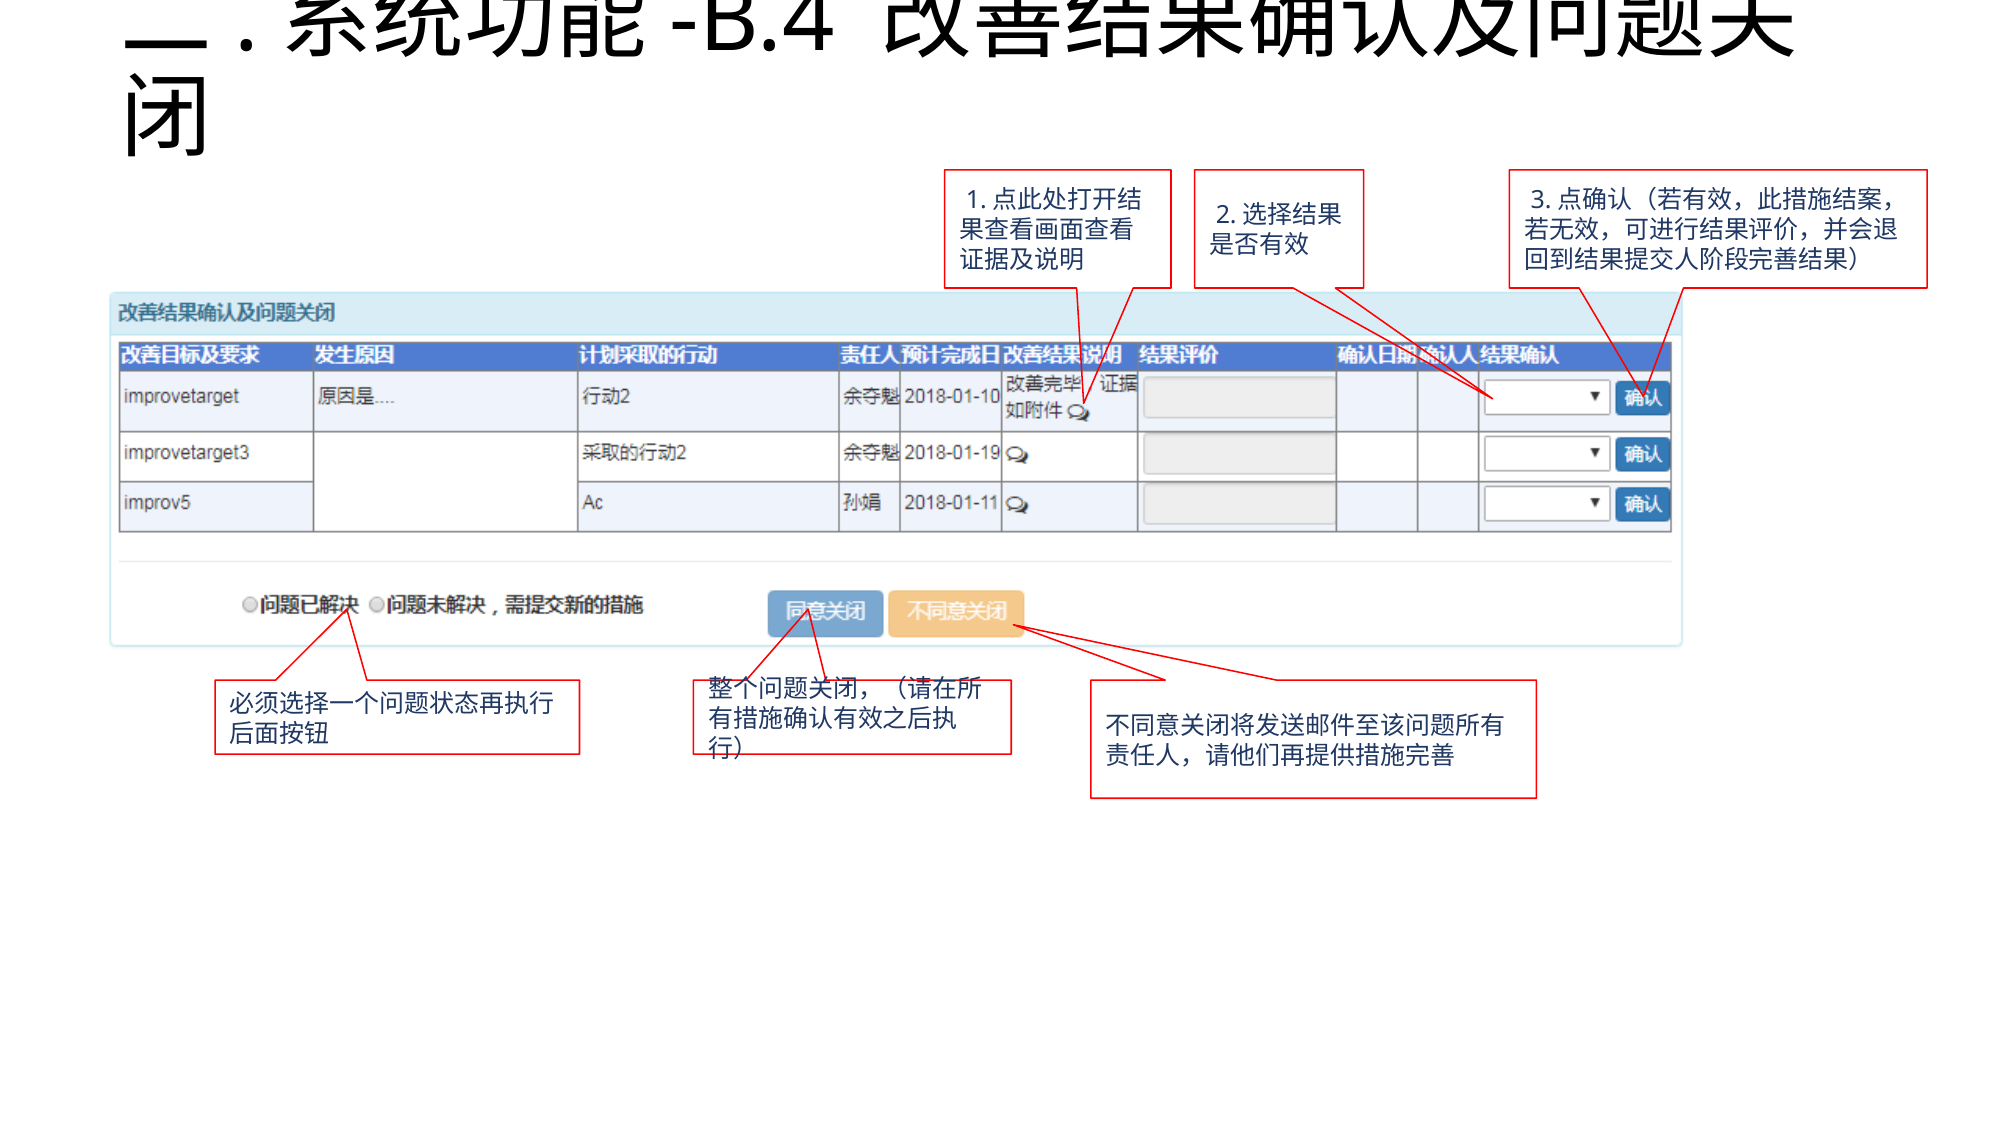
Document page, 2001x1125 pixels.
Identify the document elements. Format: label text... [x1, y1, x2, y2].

text_box 必须选择一个问题状态再执行后面按钮 [215, 650, 580, 755]
title 二.系统功能-B.4 改善结果确认及问题关闭 [105, 0, 1831, 141]
text_box 不同意关闭将发送邮件至该问题所有责任人，请他们再提供措施完善 [1082, 650, 1537, 799]
text_box 整个问题关闭，（请在所有措施确认有效之后执行） [693, 650, 1012, 755]
text_box 1.点此处打开结果查看画面查看证据及说明 [944, 169, 1172, 289]
text_box 2.选择结果是否有效 [1194, 169, 1364, 289]
text_box 3.点确认（若有效，此措施结案，若无效，可进行结果评价，并会退回到结果提交人阶段完善结果） [1509, 169, 1928, 289]
picture [105, 289, 1694, 650]
